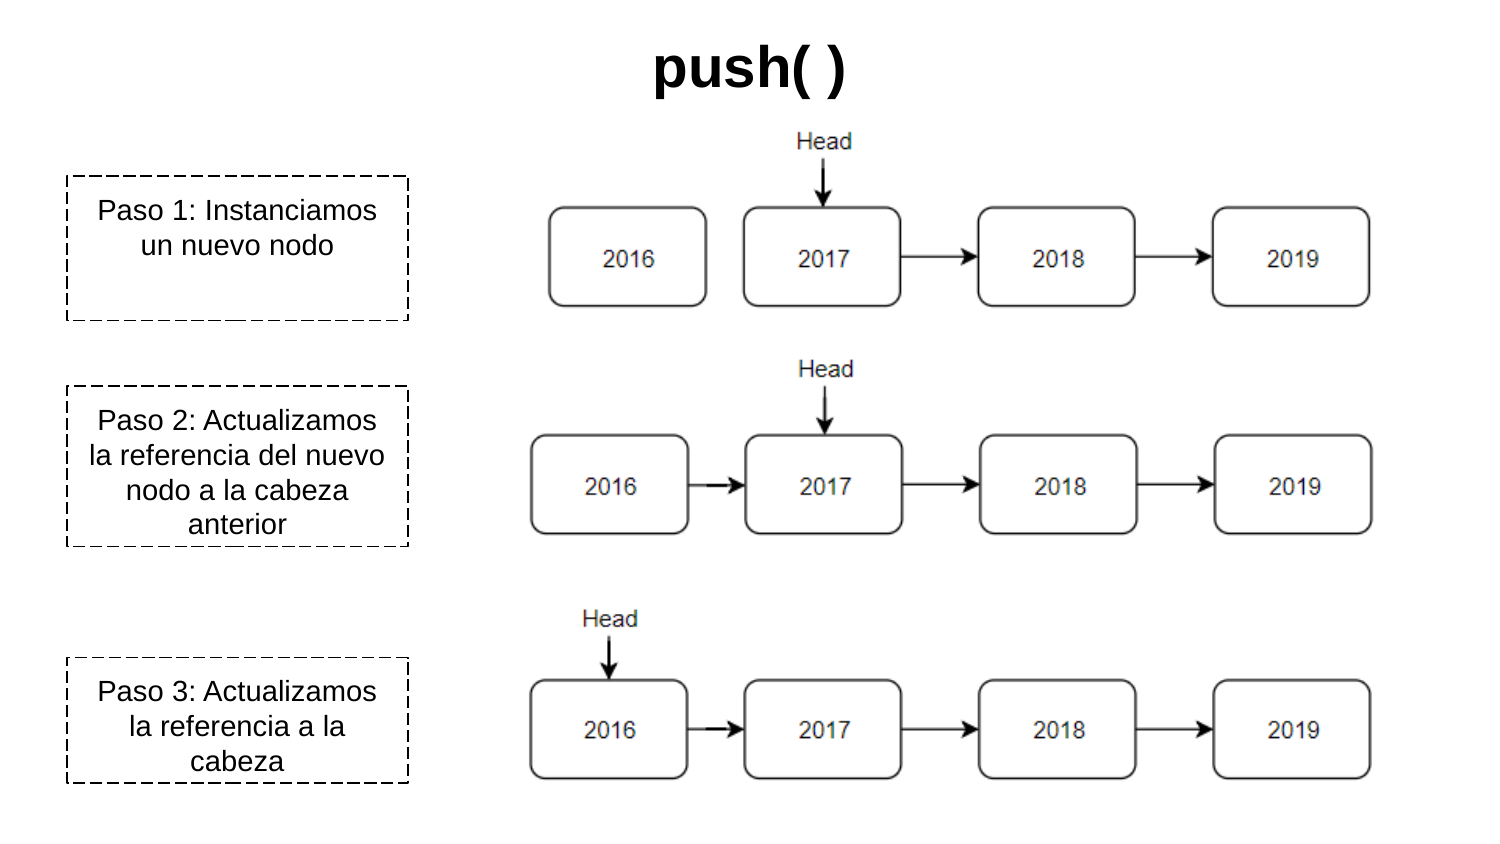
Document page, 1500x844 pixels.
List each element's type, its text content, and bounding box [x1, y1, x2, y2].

text_box Paso 2: Actualizamos la referencia del nuevo nodo a la cabeza anterior [66, 386, 409, 547]
title push( ) [418, 14, 1082, 136]
picture [516, 602, 1397, 815]
picture [524, 349, 1390, 547]
picture [516, 126, 1386, 321]
text_box Paso 3: Actualizamos la referencia a la cabeza [66, 657, 409, 783]
text_box Paso 1: Instanciamos un nuevo nodo [66, 176, 409, 321]
